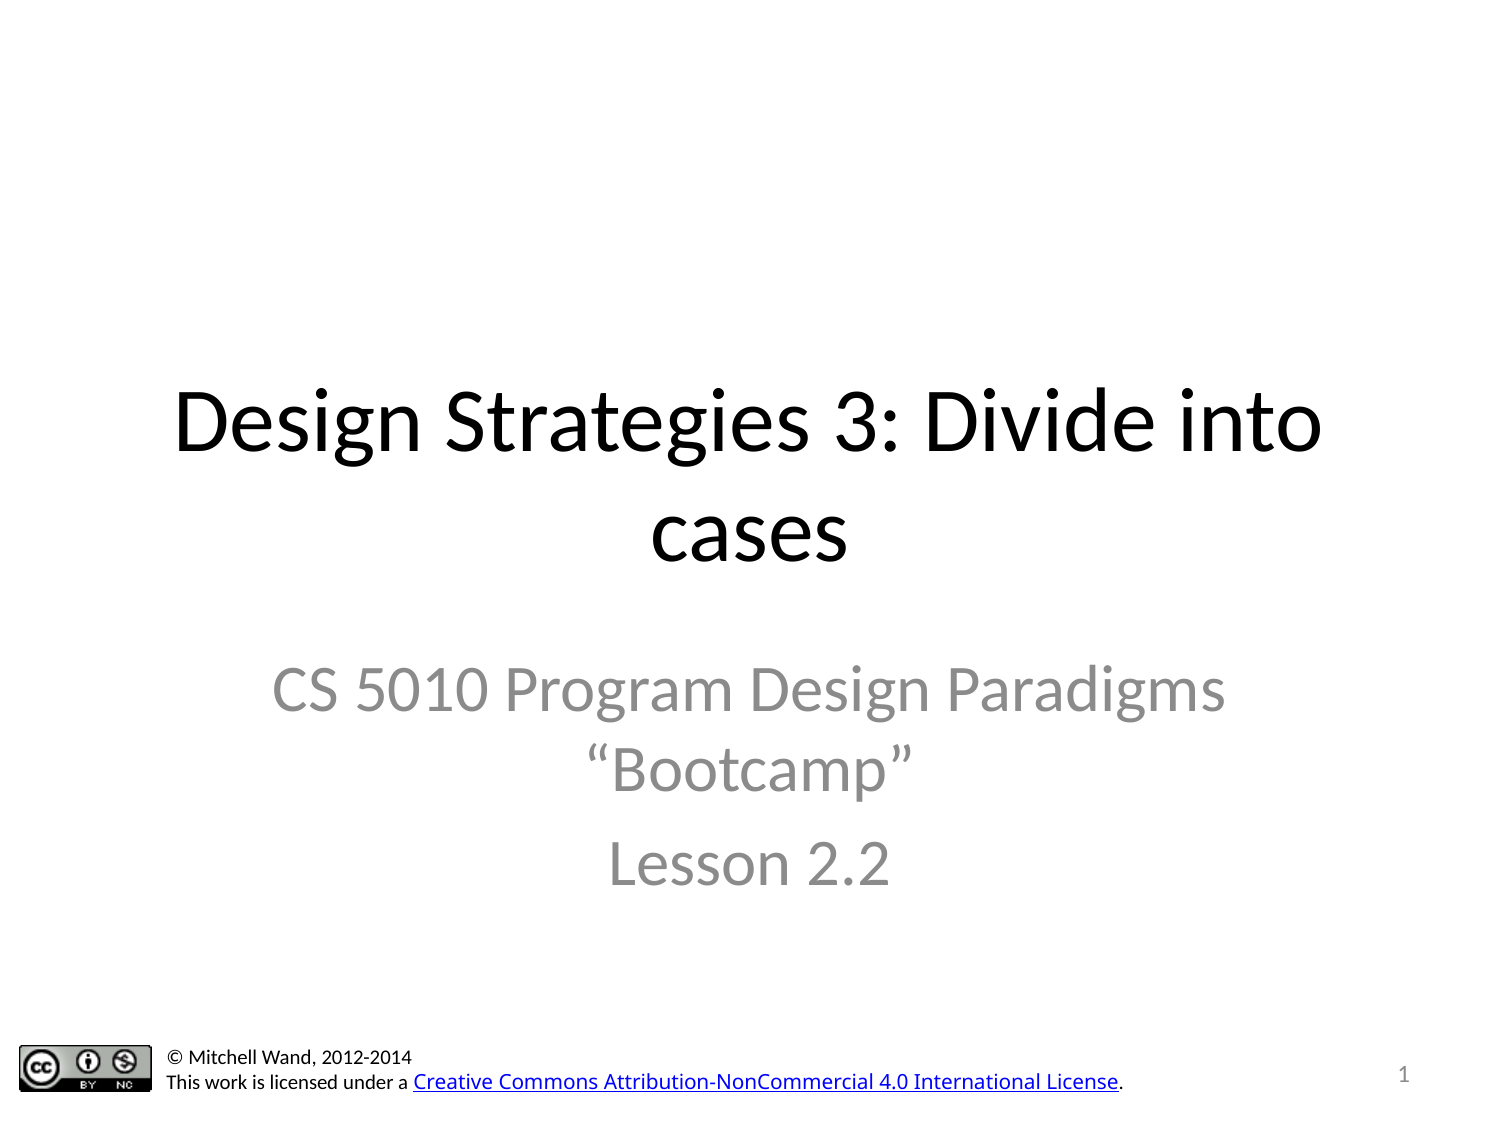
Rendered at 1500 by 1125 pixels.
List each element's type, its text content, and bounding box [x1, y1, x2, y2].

subtitle CS 5010 Program Design Paradigms “Bootcamp” Lesson 2.2 [225, 637, 1275, 925]
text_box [19, 1035, 1481, 1102]
title Design Strategies 3: Divide into cases [112, 349, 1388, 591]
